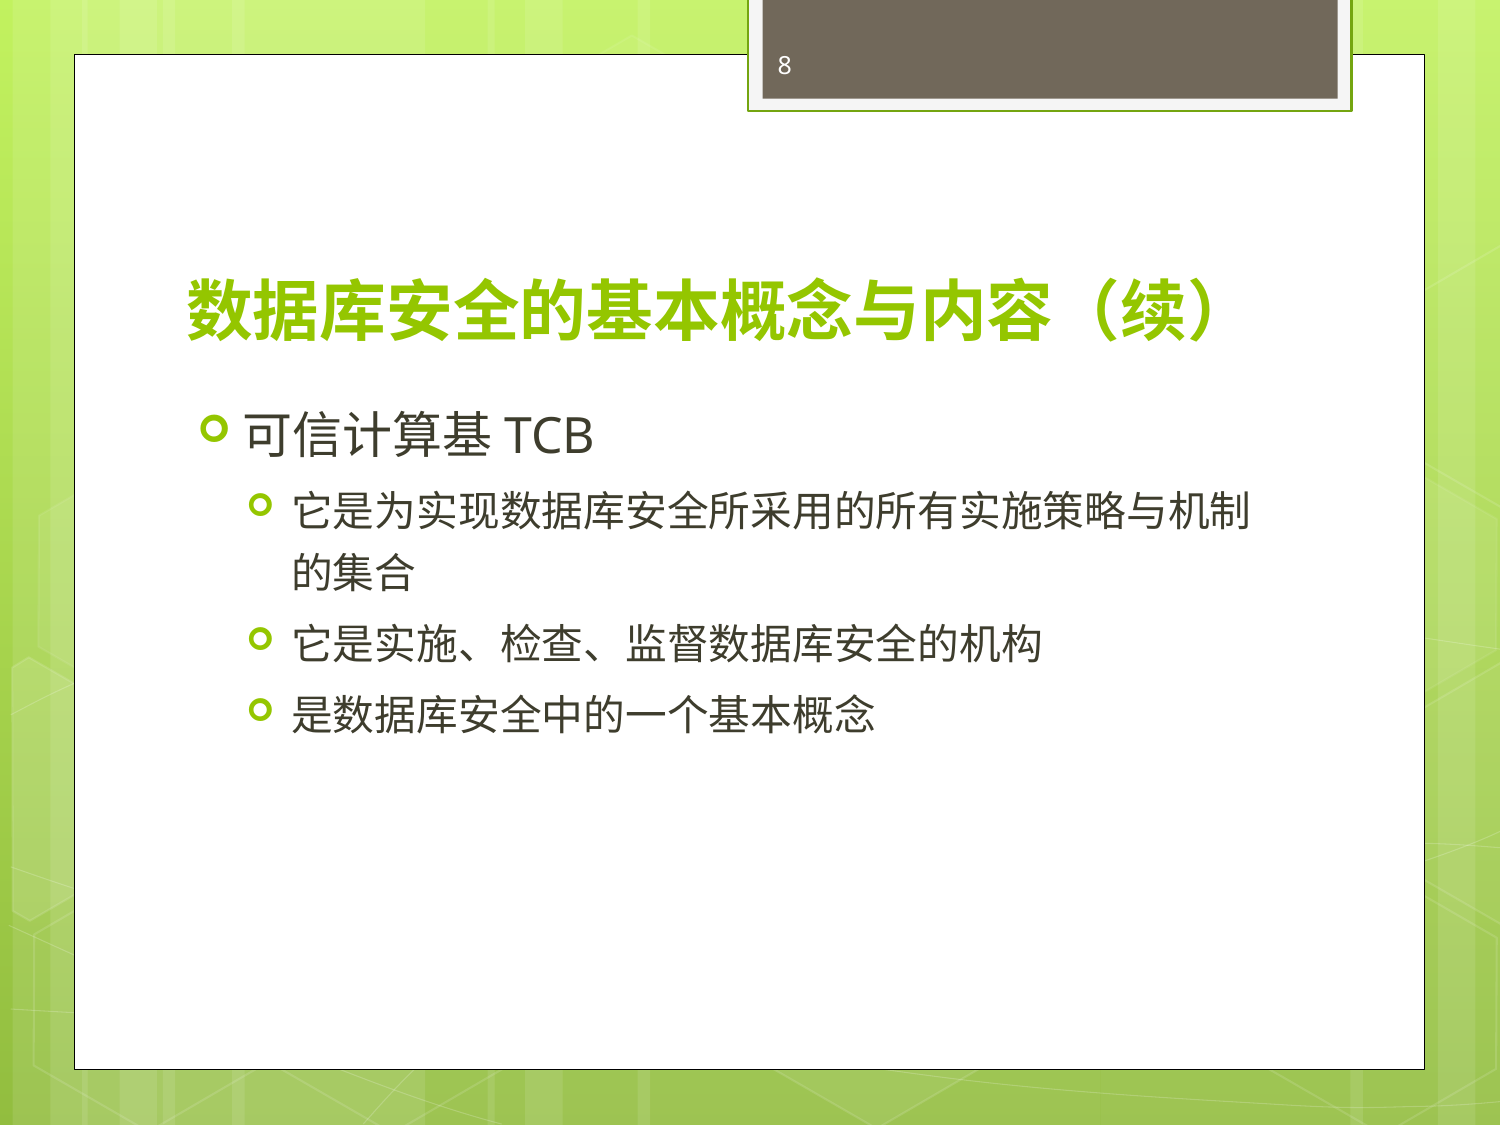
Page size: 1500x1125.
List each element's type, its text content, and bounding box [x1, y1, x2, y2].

title 数据库安全的基本概念与内容（续） [171, 168, 1324, 357]
slide_number 8 [762, 36, 982, 97]
list 可信计算基TCB 它是为实现数据库安全所采用的所有实施策略与机制的集合 它是实施、检查、监督数据库安全的机构 是数据库安全中的一个基本概念 [171, 381, 1283, 957]
